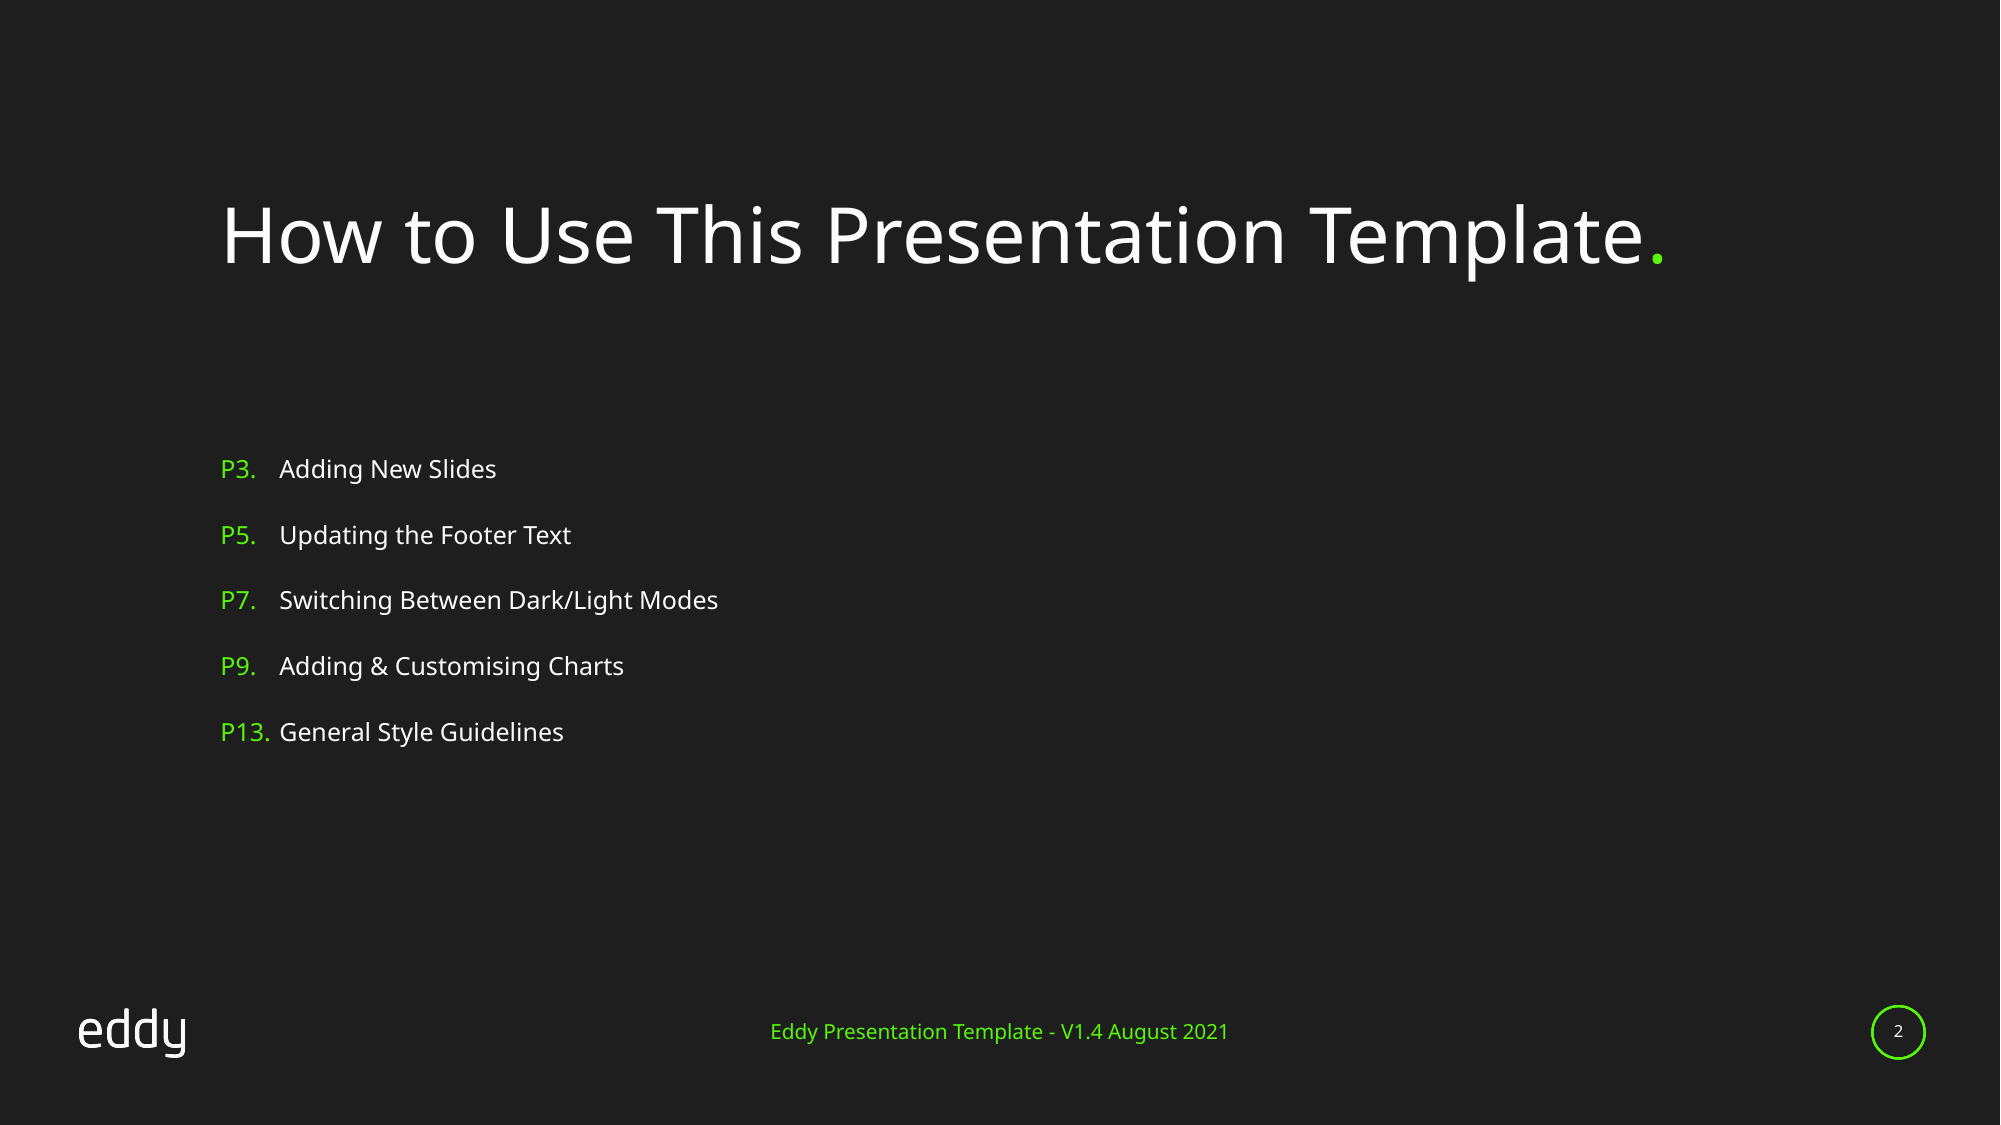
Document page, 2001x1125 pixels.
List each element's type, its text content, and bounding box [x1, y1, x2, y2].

picture [79, 1008, 185, 1058]
text_box P3. Adding New Slides P5. Updating the Footer Text P7. Switching Between Dark/Light Modes P9. Adding & Customising Charts P13. General Style Guidelines [220, 432, 747, 923]
footer Eddy Presentation Template - V1.4 August 2021 [575, 940, 1424, 1125]
slide_number 2 [1797, 940, 2000, 1125]
list How to Use This Presentation Template. [220, 184, 1780, 433]
